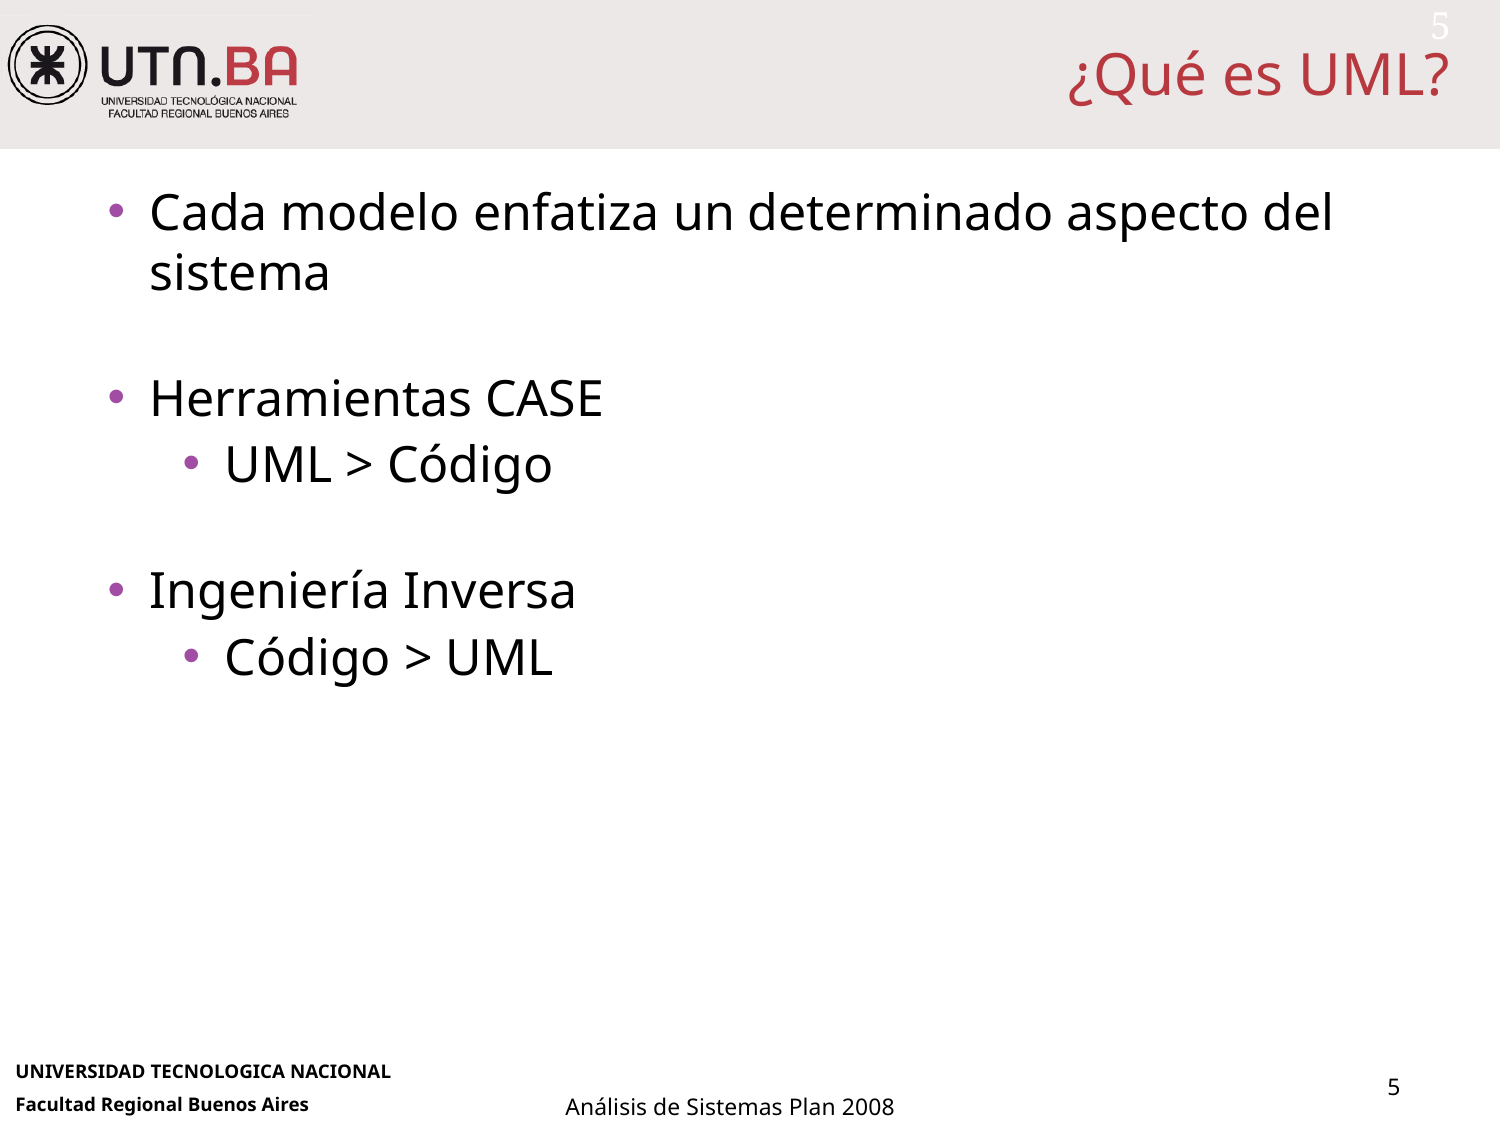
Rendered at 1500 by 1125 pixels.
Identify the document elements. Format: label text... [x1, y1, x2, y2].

picture [1, 15, 313, 129]
title ¿Qué es UML? [383, 0, 1465, 149]
text_box Cada modelo enfatiza un determinado aspecto del sistema Herramientas CASE UML > Código Ingeniería Inversa Código > UML [74, 172, 1467, 1032]
